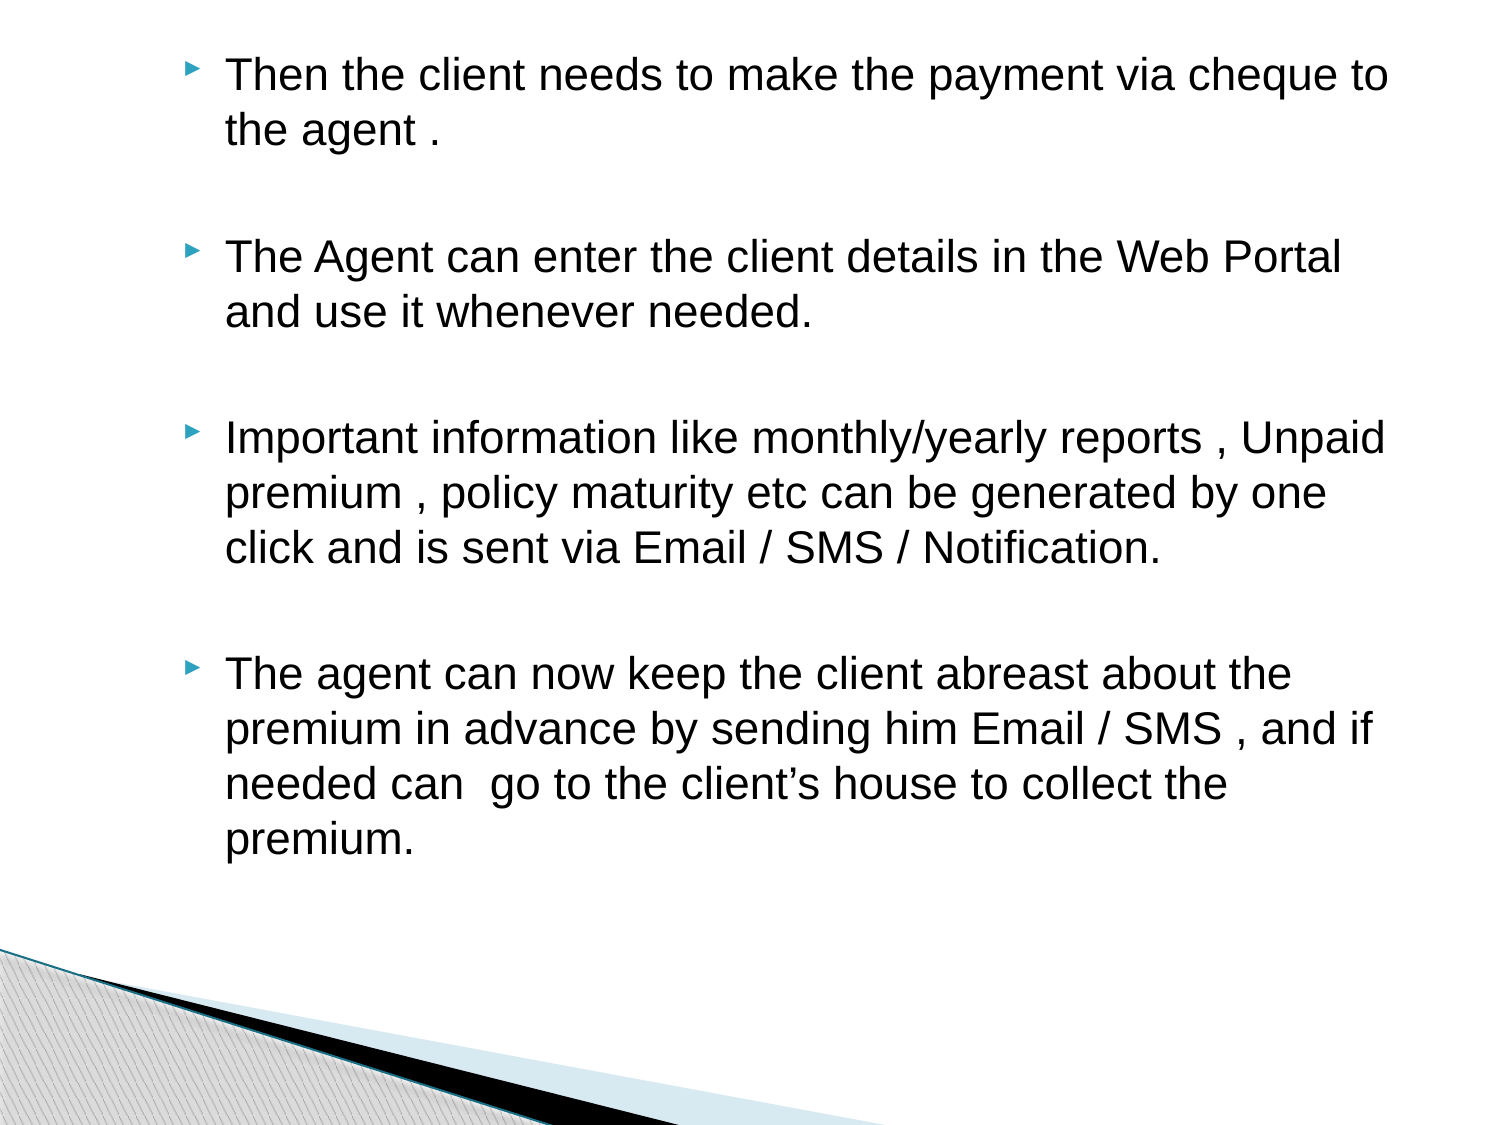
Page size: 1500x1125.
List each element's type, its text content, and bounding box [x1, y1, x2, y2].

list Then the client needs to make the payment via cheque to the agent . The Agent can enter the client details in the Web Portal and use it whenever needed. Important information like monthly/yearly reports , Unpaid premium , policy maturity etc can be generated by one click and is sent via Email / SMS / Notification. The agent can now keep the client abreast about the premium in advance by sending him Email / SMS , and if needed can go to the client’s house to collect the premium. [150, 37, 1425, 988]
